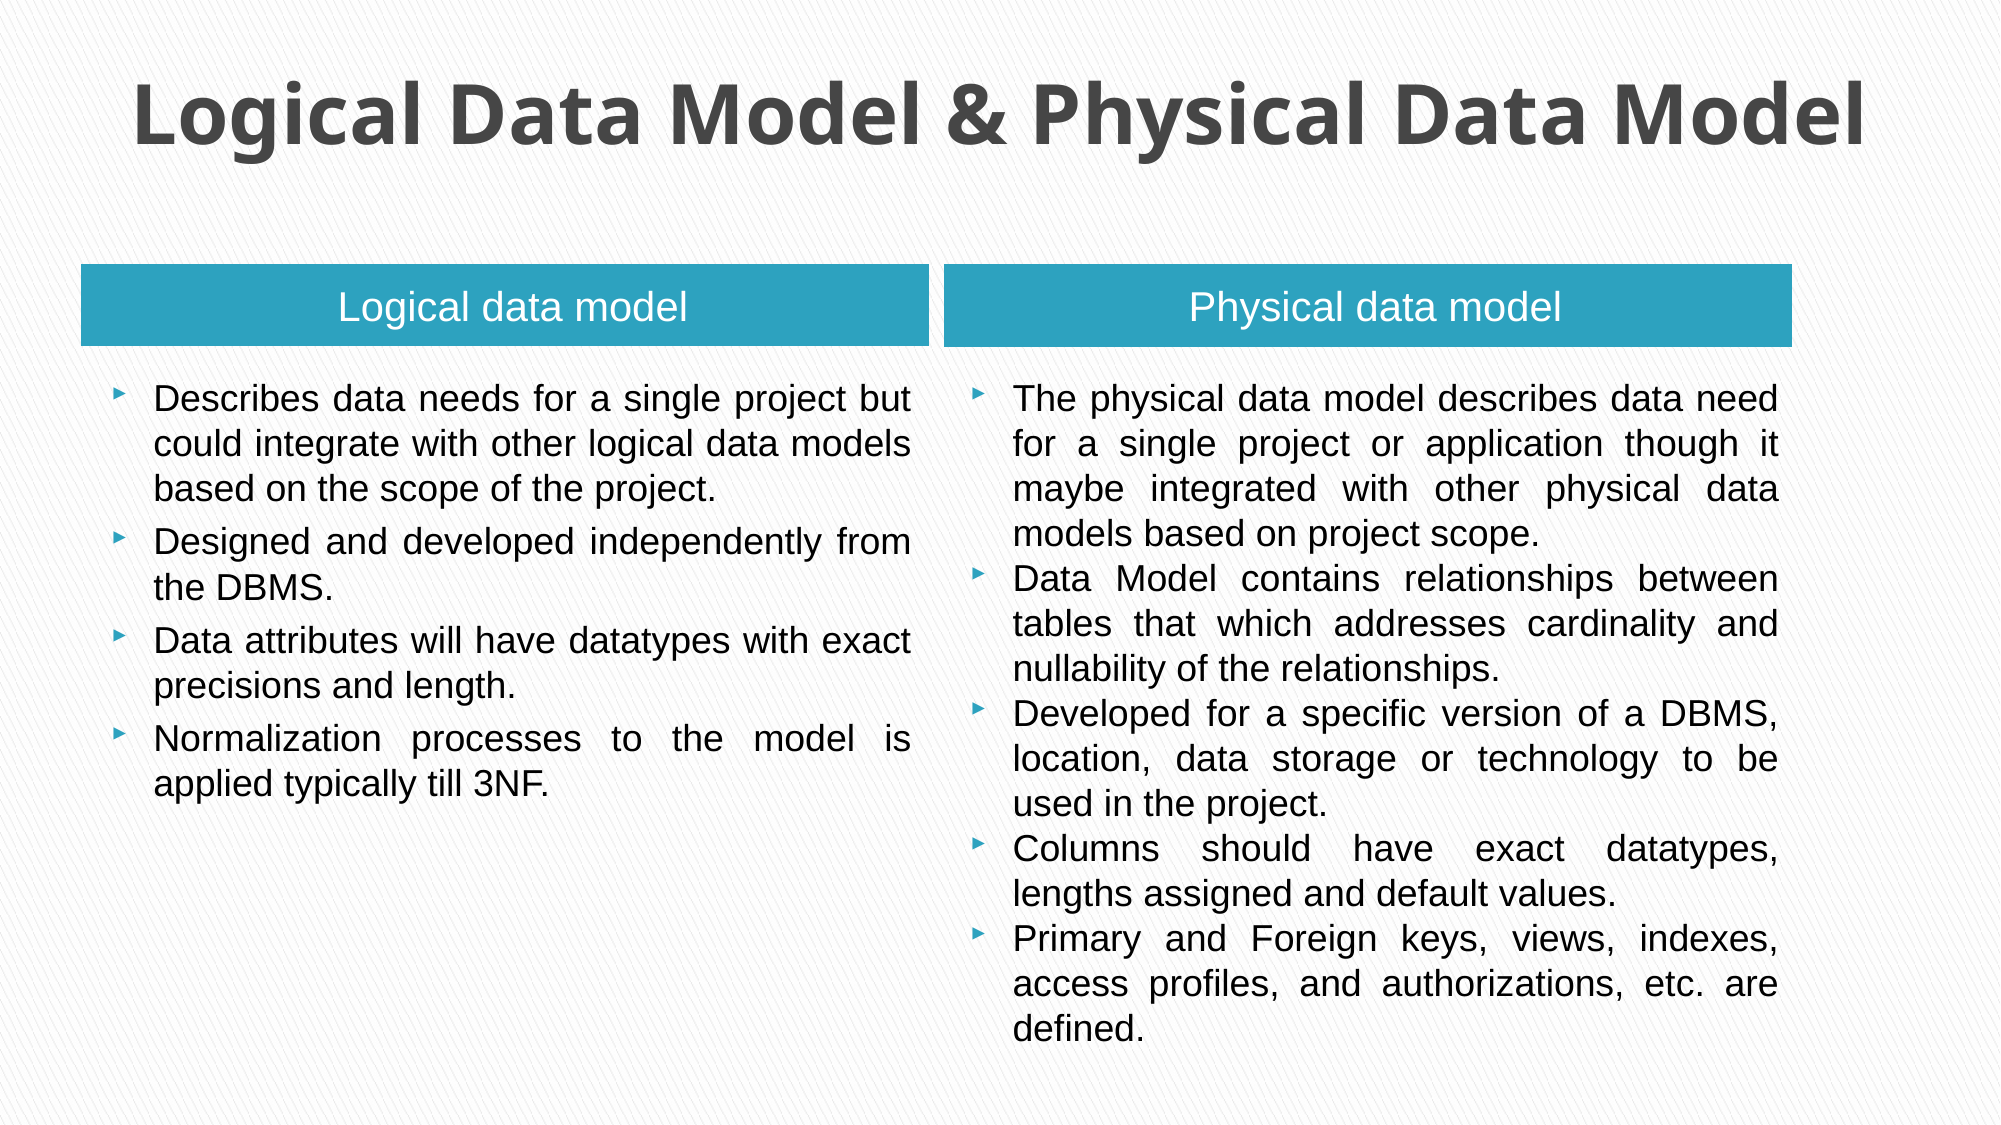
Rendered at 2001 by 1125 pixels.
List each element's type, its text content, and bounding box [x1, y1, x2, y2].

list Describes data needs for a single project but could integrate with other logical data models based on the scope of the project. Designed and developed independently from the DBMS. Data attributes will have datatypes with exact precisions and length. Normalization processes to the model is applied typically till 3NF. [78, 366, 927, 972]
list The physical data model describes data need for a single project or application though it maybe integrated with other physical data models based on project scope. Data Model contains relationships between tables that which addresses cardinality and nullability of the relationships. Developed for a specific version of a DBMS, location, data storage or technology to be used in the project. Columns should have exact datatypes, lengths assigned and default values. Primary and Foreign keys, views, indexes, access profiles, and authorizations, etc. are defined. [937, 366, 1794, 972]
title Logical Data Model & Physical Data Model [0, 0, 2000, 222]
list Physical data model [944, 264, 1792, 347]
list Logical data model [81, 264, 929, 346]
